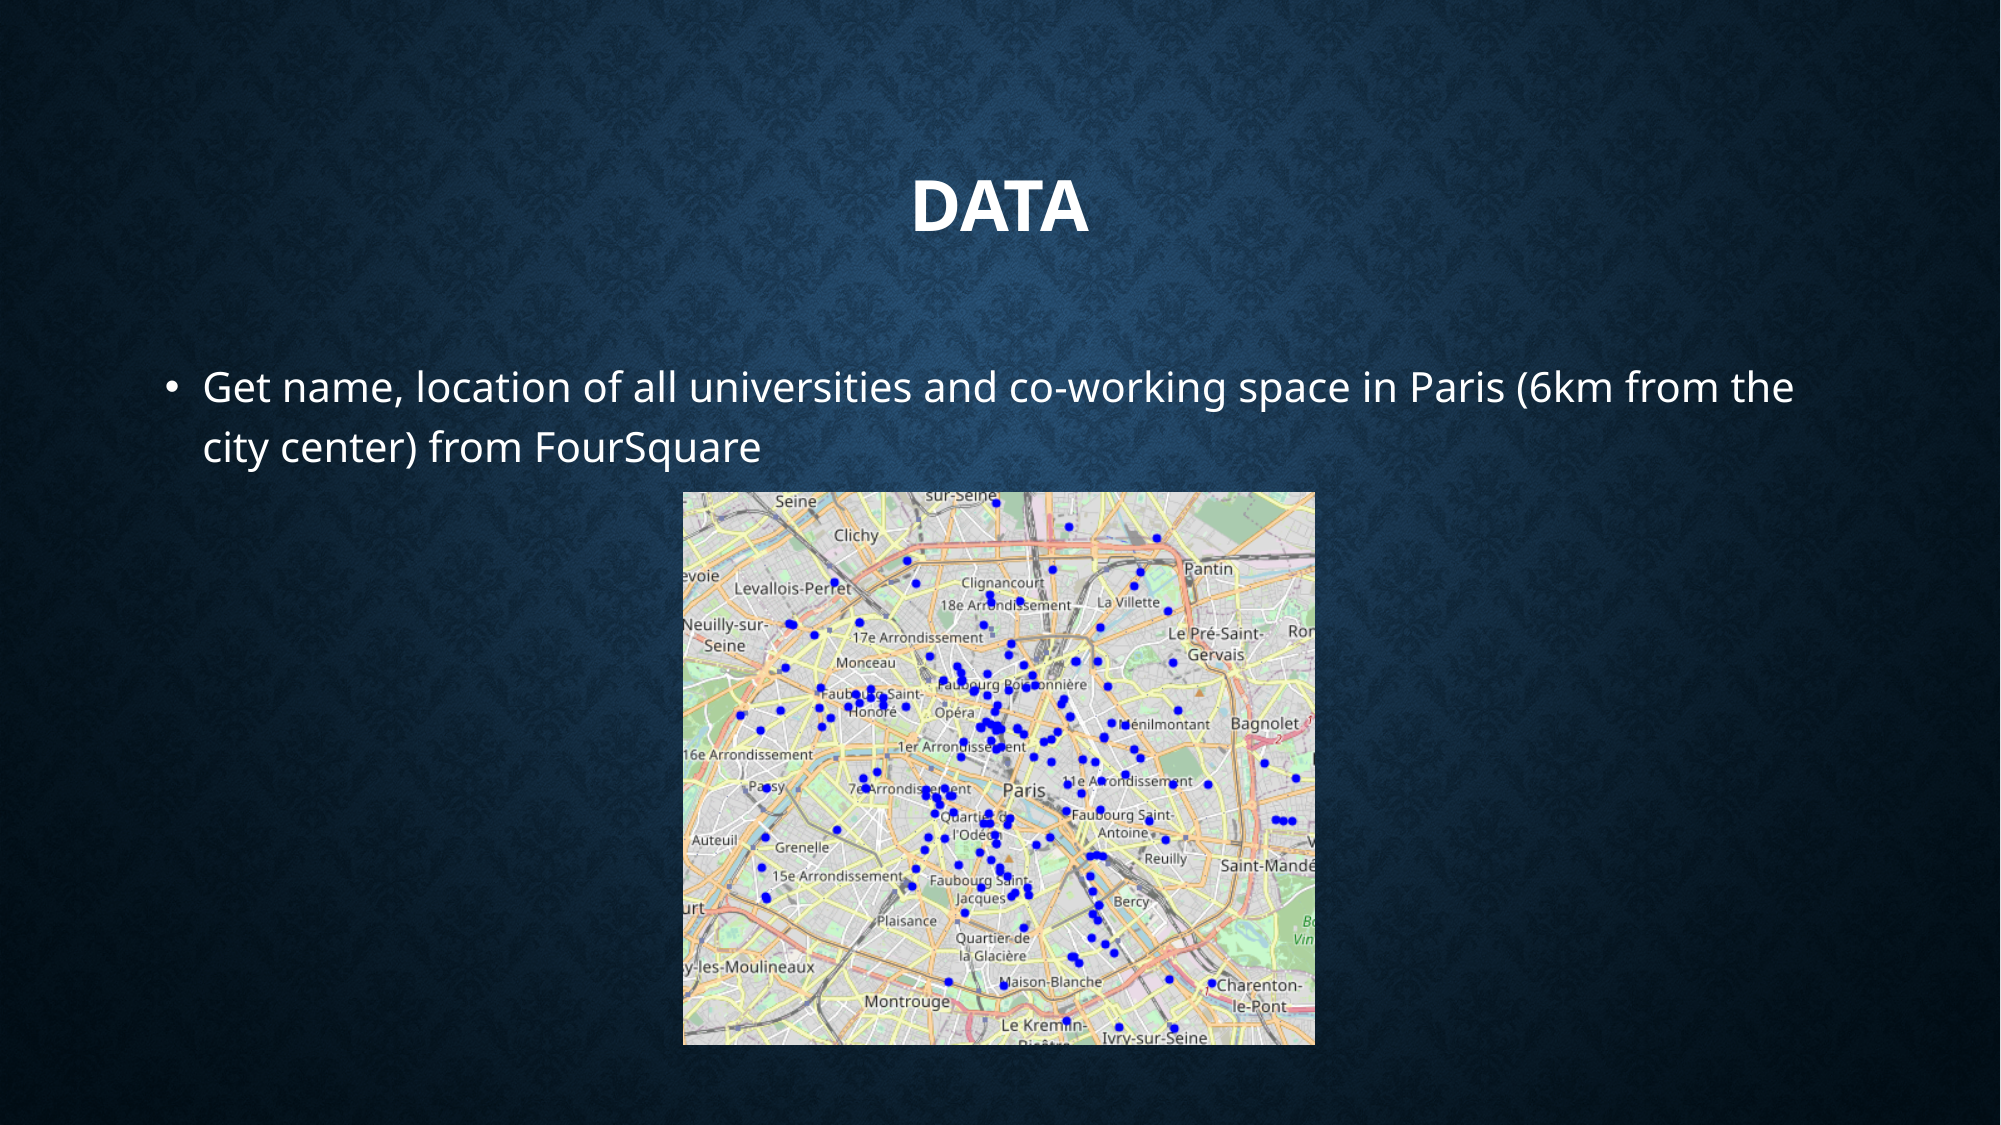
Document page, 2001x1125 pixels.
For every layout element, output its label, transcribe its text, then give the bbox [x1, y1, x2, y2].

list Get name, location of all universities and co-working space in Paris (6km from the city center) from FourSquare [149, 343, 1849, 950]
title Data [149, 99, 1849, 318]
picture [682, 492, 1316, 1045]
